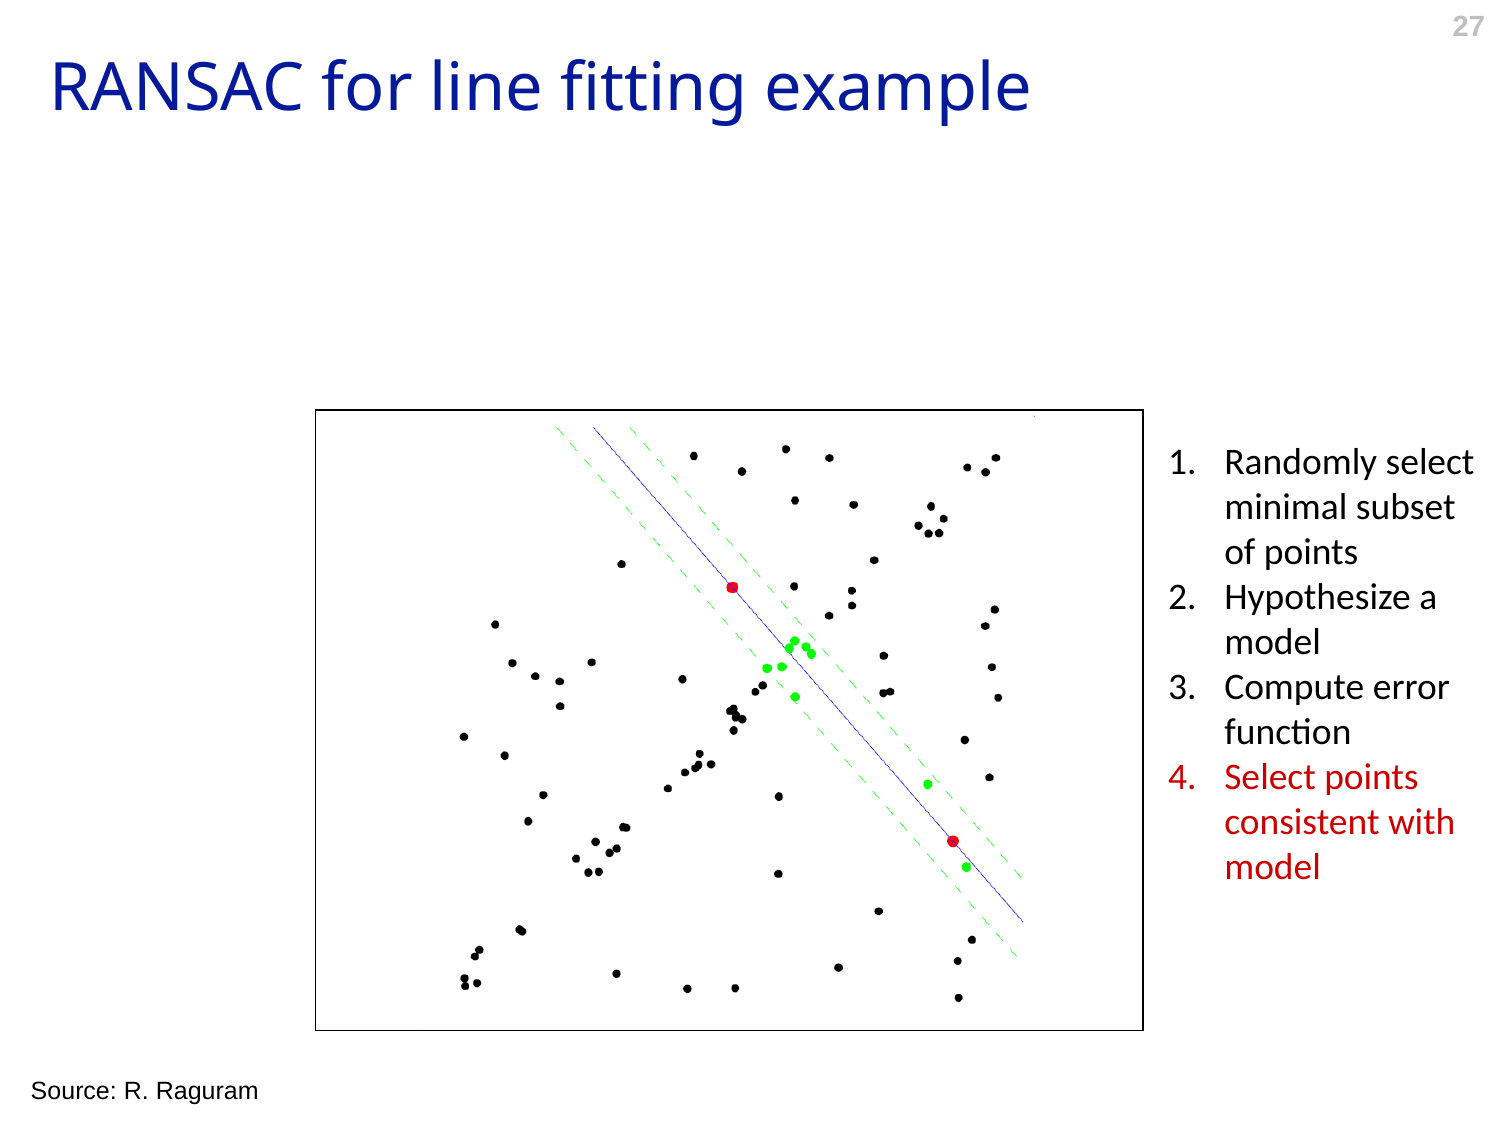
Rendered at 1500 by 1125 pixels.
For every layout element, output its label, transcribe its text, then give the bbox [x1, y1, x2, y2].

text_box Source: R. Raguram [15, 1067, 275, 1112]
text_box Randomly select minimal subset of points Hypothesize a model Compute error function Select points consistent with model [1153, 429, 1500, 940]
title RANSAC for line fitting example [34, 27, 1466, 141]
picture [315, 410, 1143, 1031]
